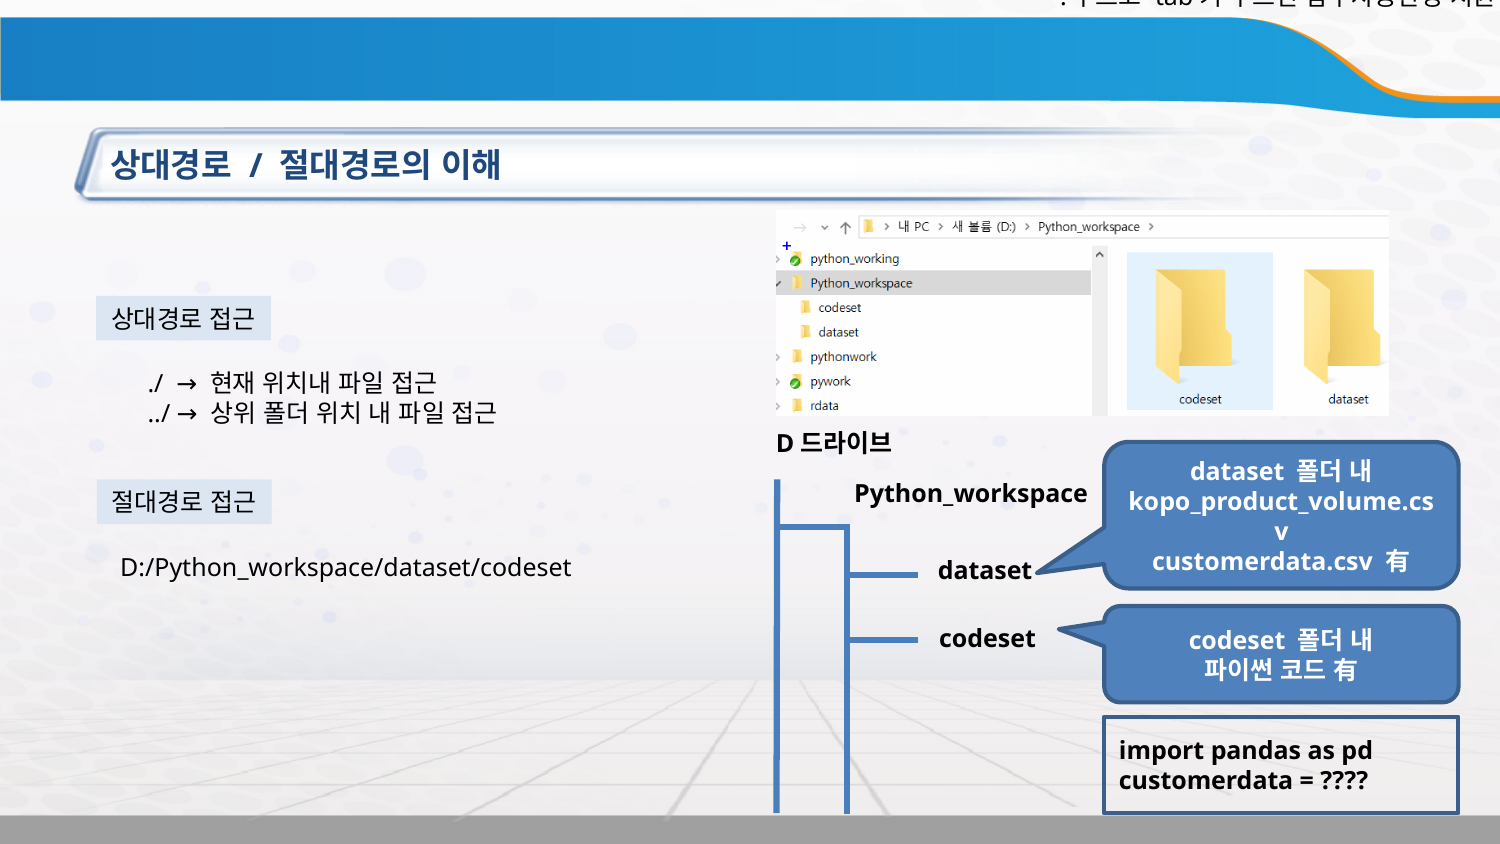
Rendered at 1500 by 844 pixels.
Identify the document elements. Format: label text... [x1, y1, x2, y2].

text_box 절대경로 접근 [96, 479, 272, 525]
text_box codeset 폴더 내 파이썬 코드 有 [1056, 603, 1461, 705]
picture [0, 0, 1500, 844]
text_box dataset 폴더 내 kopo_product_volume.csv customerdata.csv 有 [1034, 439, 1461, 591]
text_box D:/Python_workspace/dataset/codeset [105, 544, 588, 590]
text_box 상대경로 접근 [96, 295, 271, 341]
text_box 2. Pandas 라이브러리를 활용한 데이터 수집 [29, 0, 1175, 103]
text_box import pandas as pd customerdata = ???? [1102, 715, 1460, 815]
text_box Python_workspace [839, 469, 1102, 515]
text_box ./ → 현재 위치내 파일 접근 ../ → 상위 폴더 위치 내 파일 접근 [132, 360, 514, 436]
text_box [74, 126, 1289, 208]
text_box dataset [923, 547, 1048, 592]
text_box D드라이브 [761, 420, 908, 466]
text_box .누르고 tab키 누르면 함수자동완성 지원 [1045, 0, 1500, 18]
text_box codeset [924, 615, 1051, 661]
